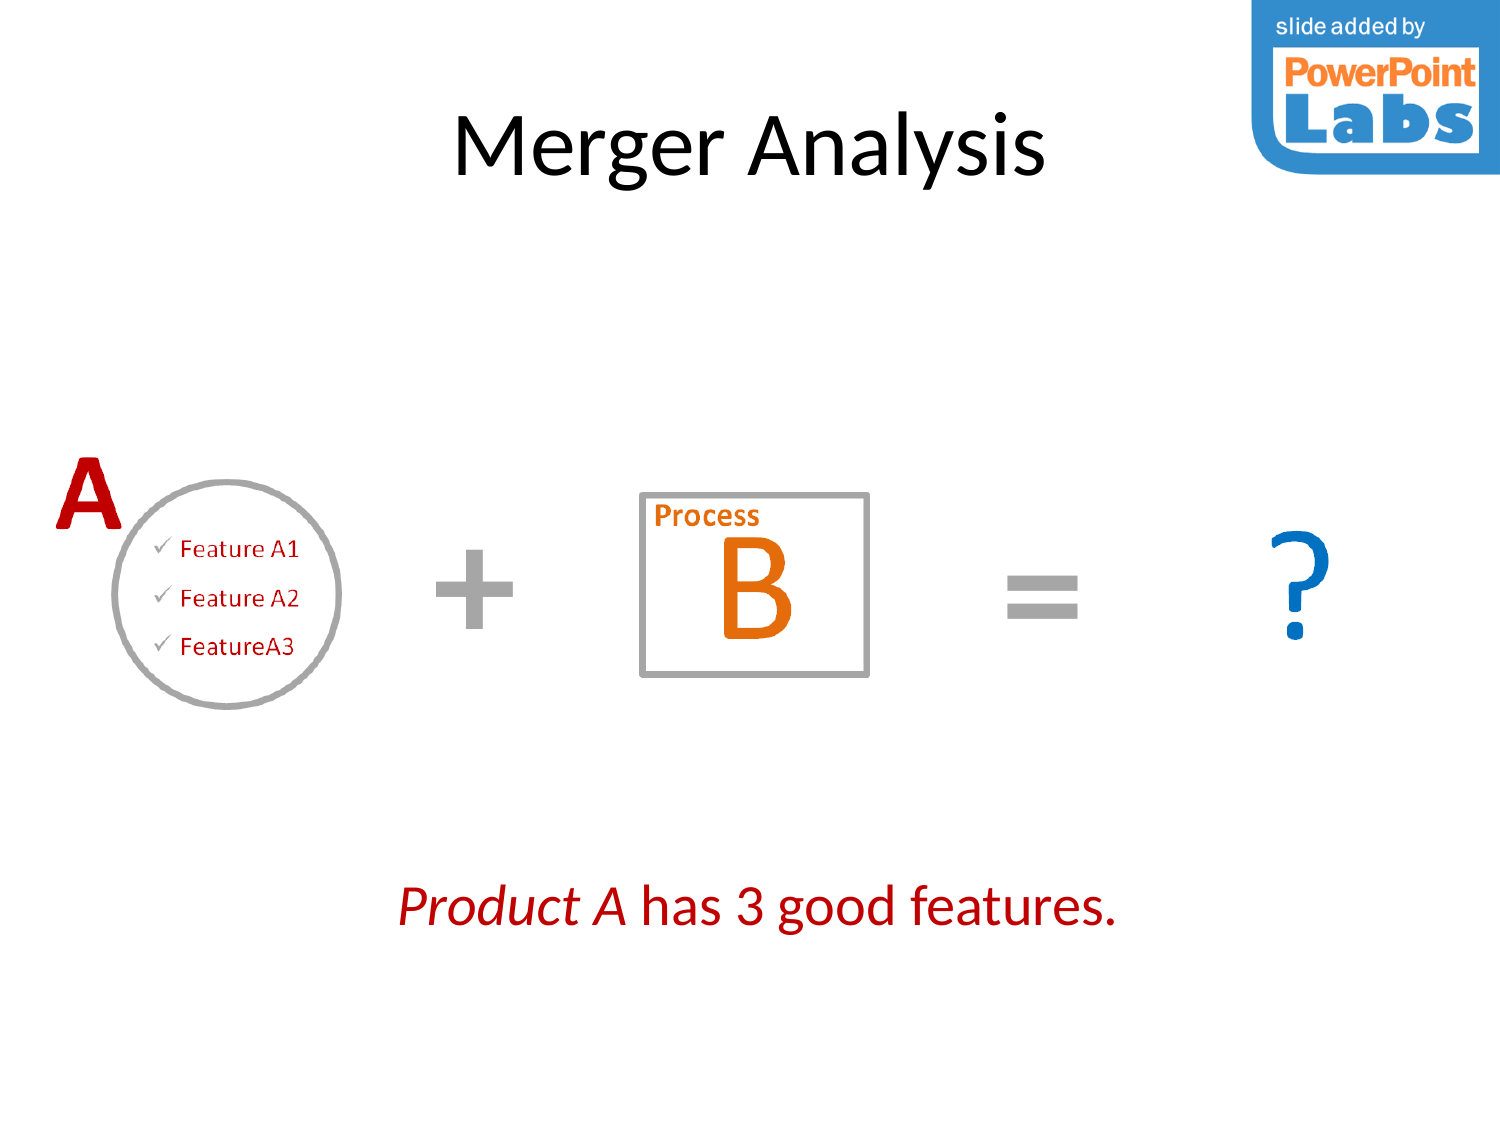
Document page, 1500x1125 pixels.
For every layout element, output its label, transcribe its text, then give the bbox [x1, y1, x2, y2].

picture [17, 435, 423, 740]
picture [1249, 0, 1500, 176]
picture [1088, 432, 1495, 737]
text_box Product A has 3 good features. [265, 860, 1250, 945]
text_box Merger Analysis [74, 45, 1425, 233]
picture [545, 432, 951, 737]
text_box + [428, 467, 540, 683]
text_box = [986, 475, 1083, 691]
